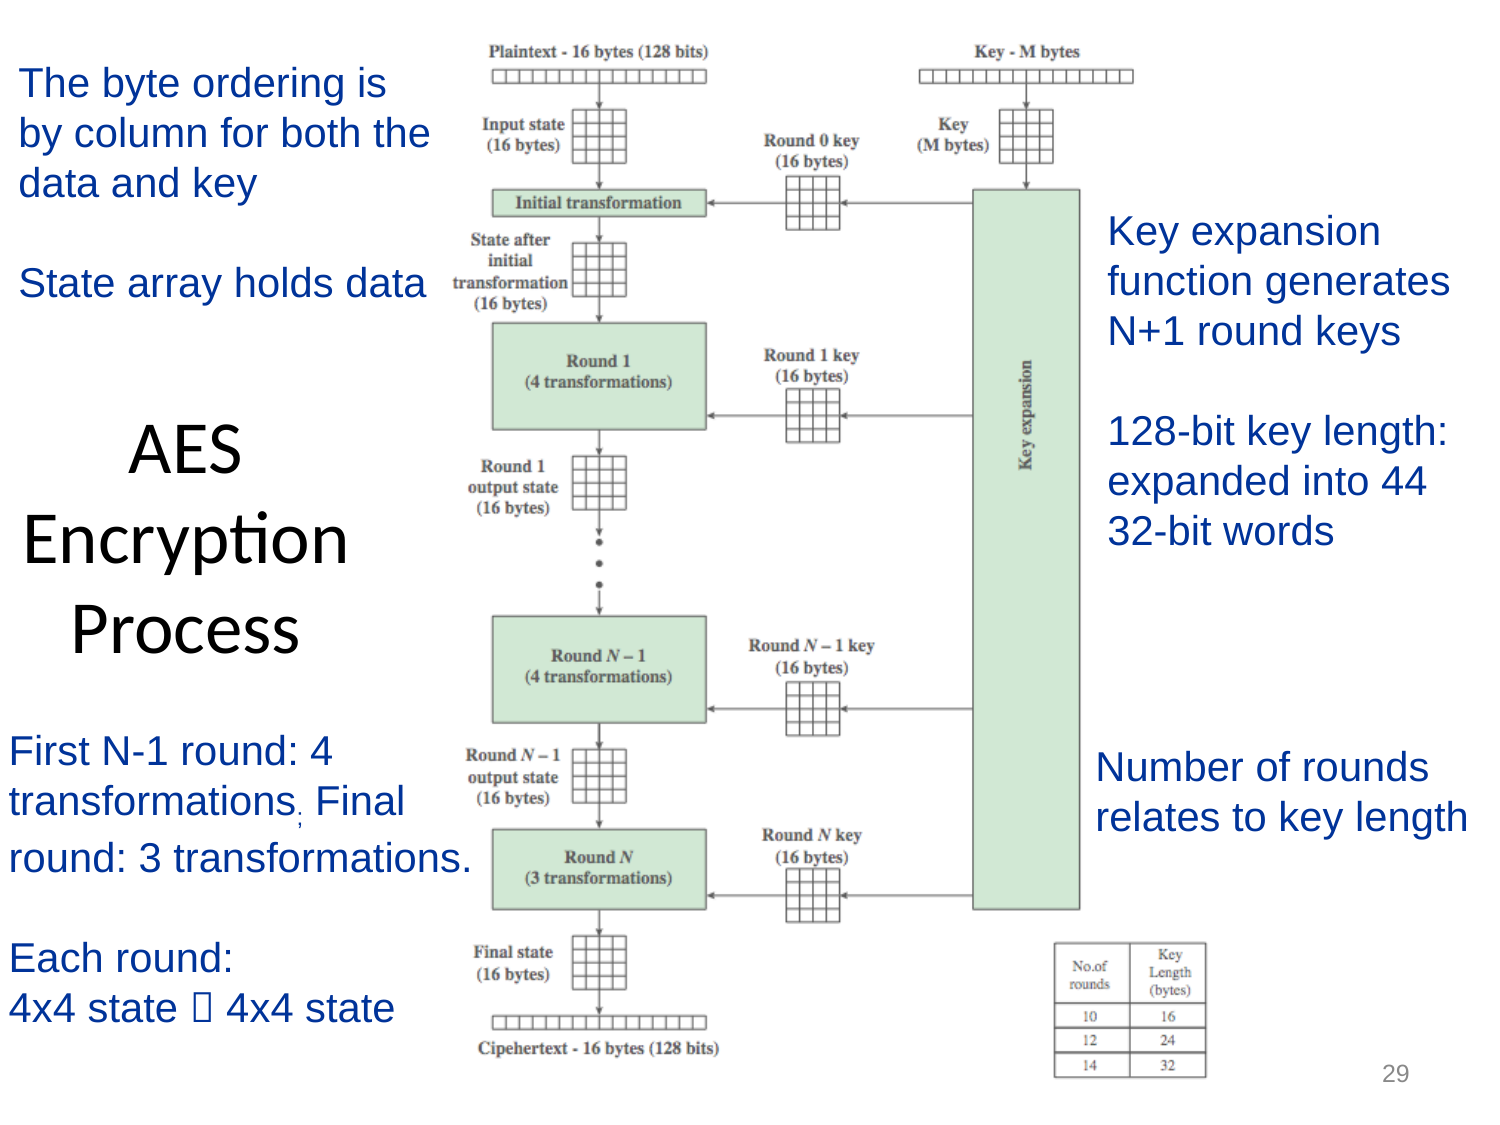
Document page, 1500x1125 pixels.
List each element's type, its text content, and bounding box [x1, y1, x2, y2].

slide_number 29 [1074, 1042, 1425, 1103]
text_box The byte ordering is by column for both the data and key State array holds data [3, 48, 440, 371]
text_box Number of rounds relates to key length [1216, 732, 1495, 848]
text_box Key expansion function generates N+1 round keys 128-bit key length: expanded into 44 32-bit words [1216, 196, 1483, 562]
title AES Encryption Process [0, 162, 373, 716]
text_box First N-1 round: 4 transformations; Final round: 3 transformations. Each round: 4x4 state  4x4 state [0, 716, 440, 1038]
picture [445, 37, 1211, 1081]
